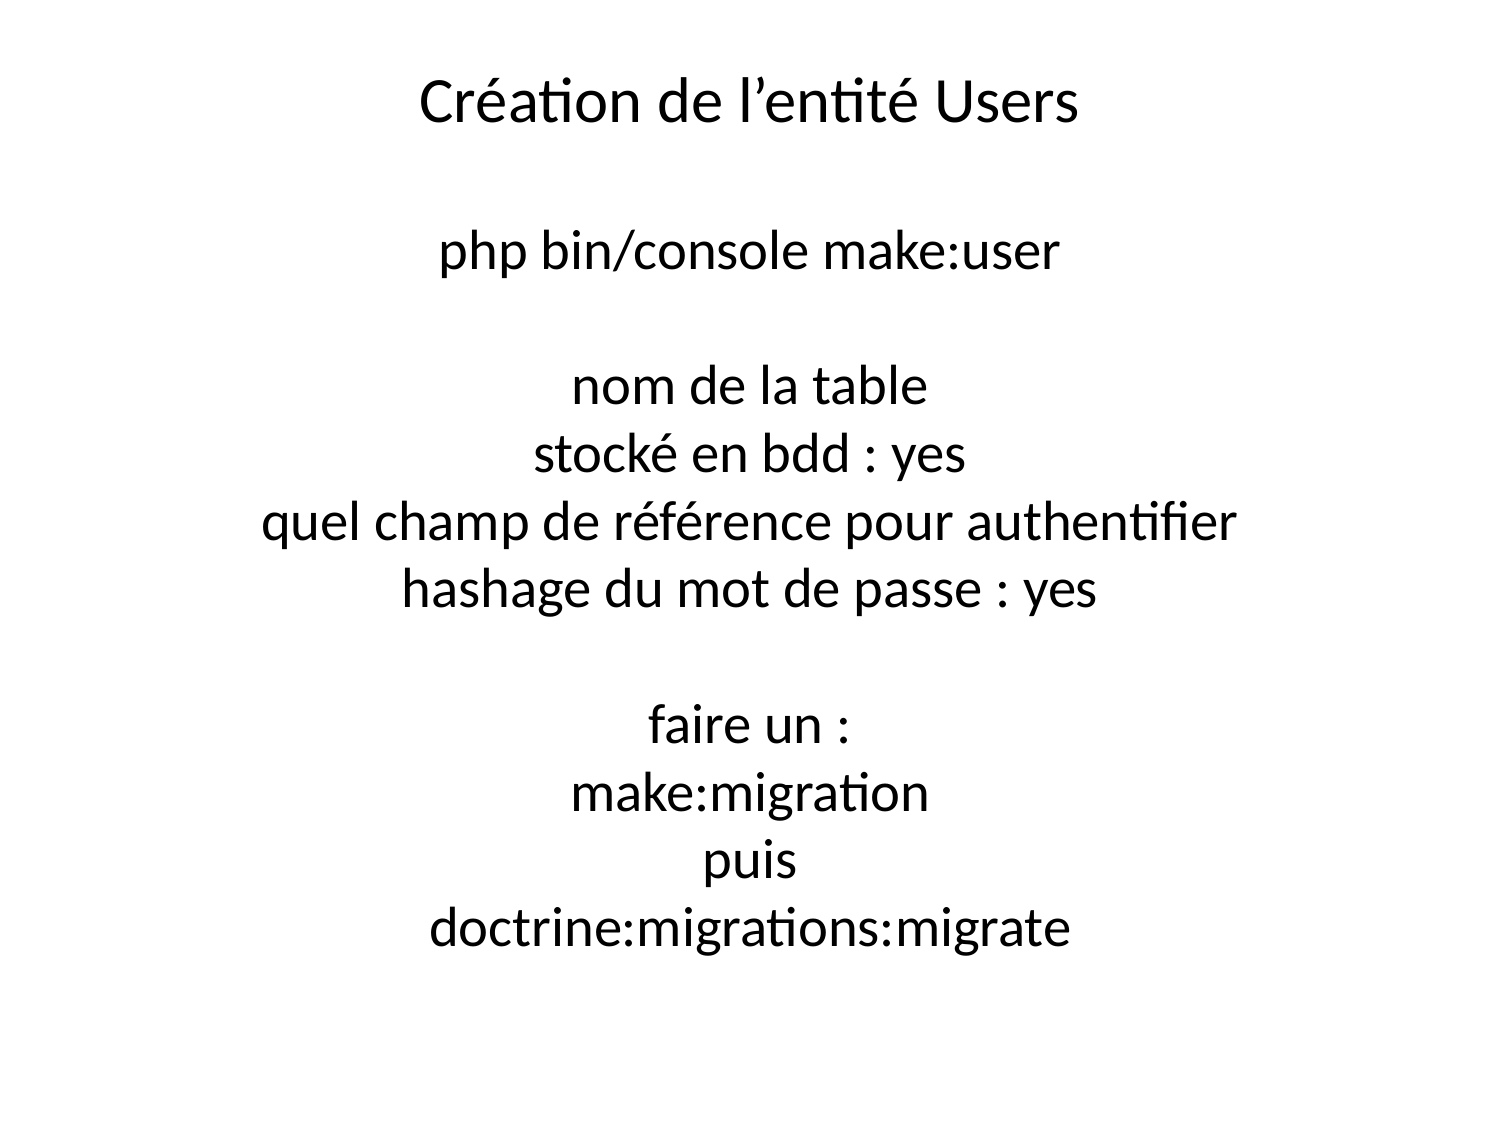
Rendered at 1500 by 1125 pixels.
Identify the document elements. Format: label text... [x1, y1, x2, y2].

title Création de l’entité Users php bin/console make:user nom de la table stocké en bdd : yes quel champ de référence pour authentifier hashage du mot de passe : yes faire un : make:migration puis doctrine:migrations:migrate [75, 45, 1425, 1106]
